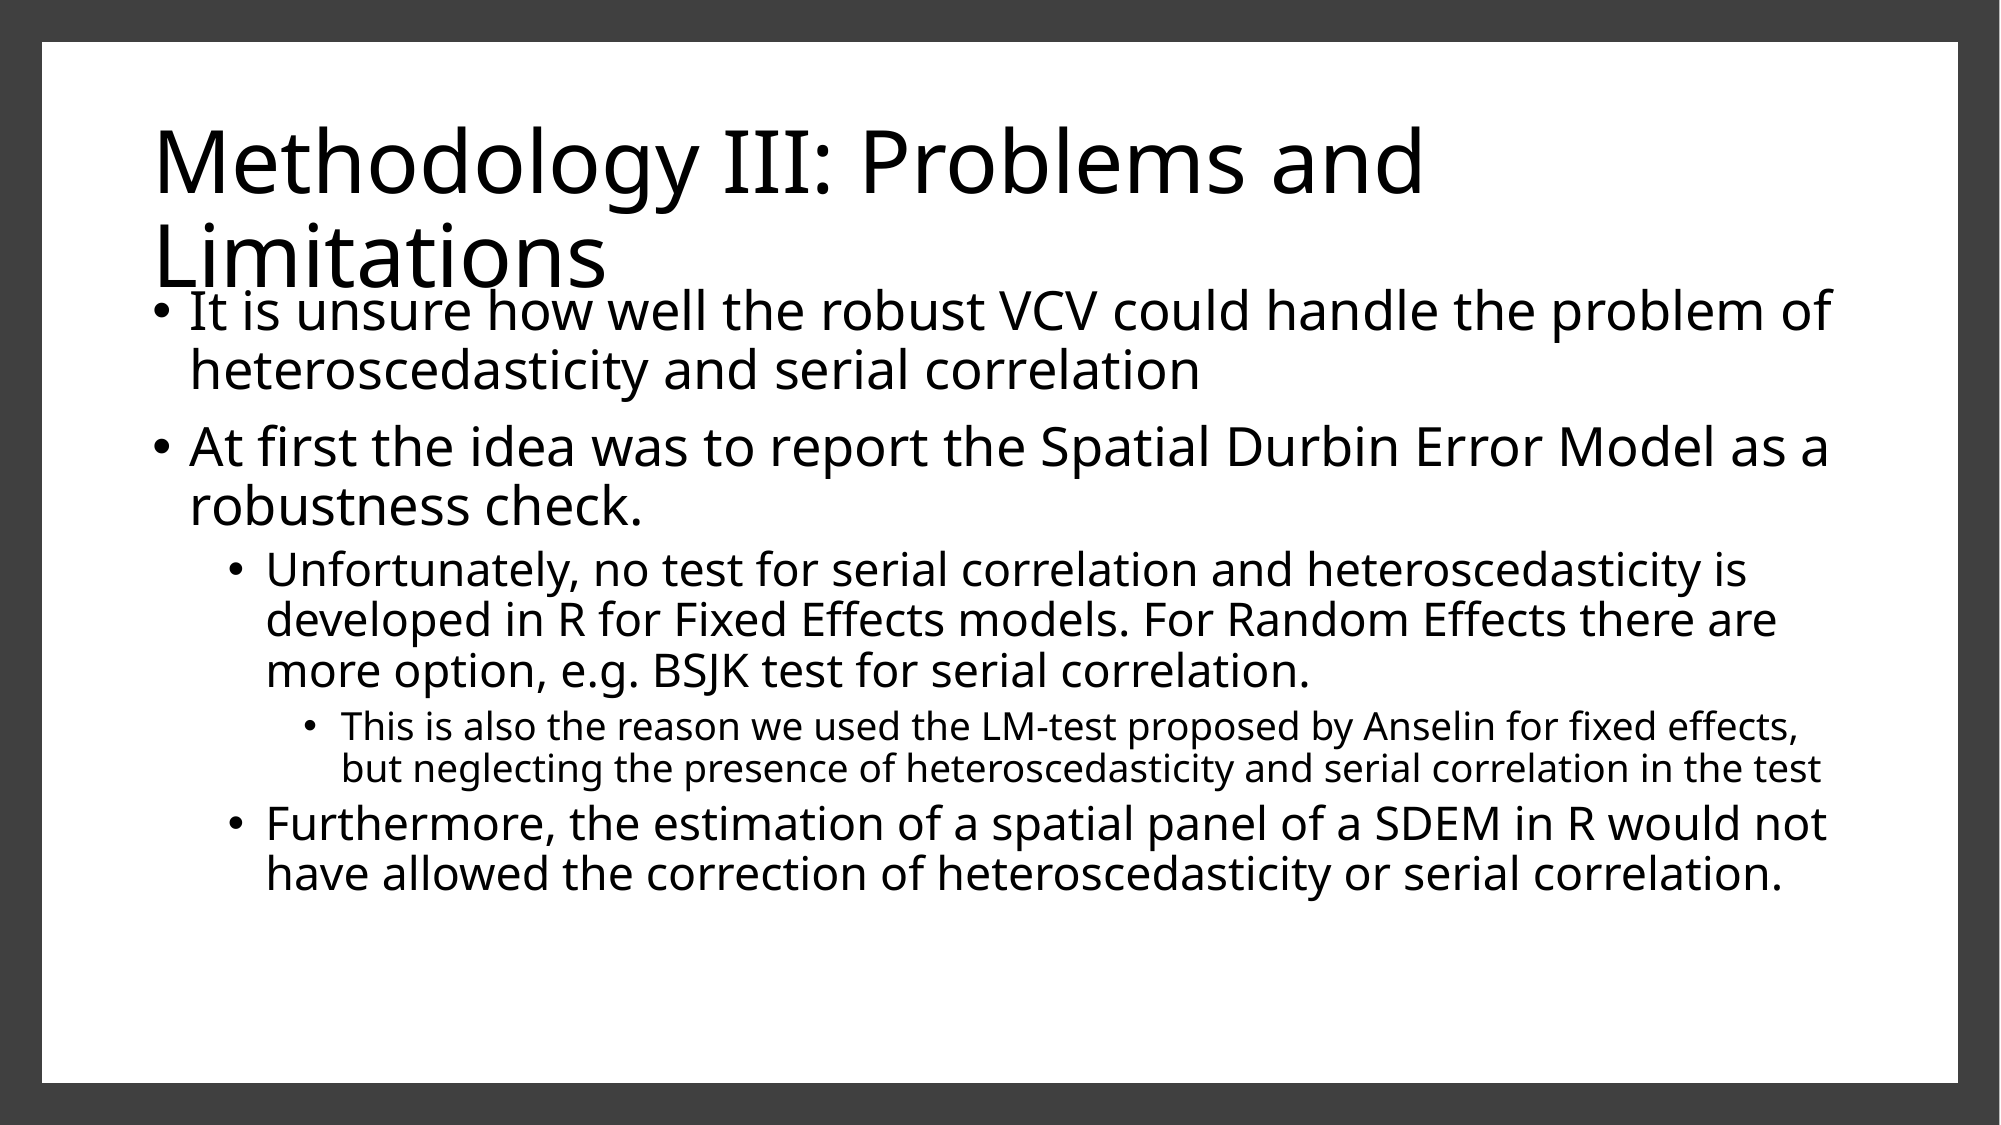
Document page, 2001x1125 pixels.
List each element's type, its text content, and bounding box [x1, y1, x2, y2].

list It is unsure how well the robust VCV could handle the problem of heteroscedasticity and serial correlation At first the idea was to report the Spatial Durbin Error Model as a robustness check. Unfortunately, no test for serial correlation and heteroscedasticity is developed in R for Fixed Effects models. For Random Effects there are more option, e.g. BSJK test for serial correlation. This is also the reason we used the LM-test proposed by Anselin for fixed effects, but neglecting the presence of heteroscedasticity and serial correlation in the test Furthermore, the estimation of a spatial panel of a SDEM in R would not have allowed the correction of heteroscedasticity or serial correlation. [137, 276, 1863, 973]
text_box [0, 0, 2000, 1125]
text_box [52, 51, 1948, 1073]
title Methodology III: Problems and Limitations [137, 103, 1863, 276]
